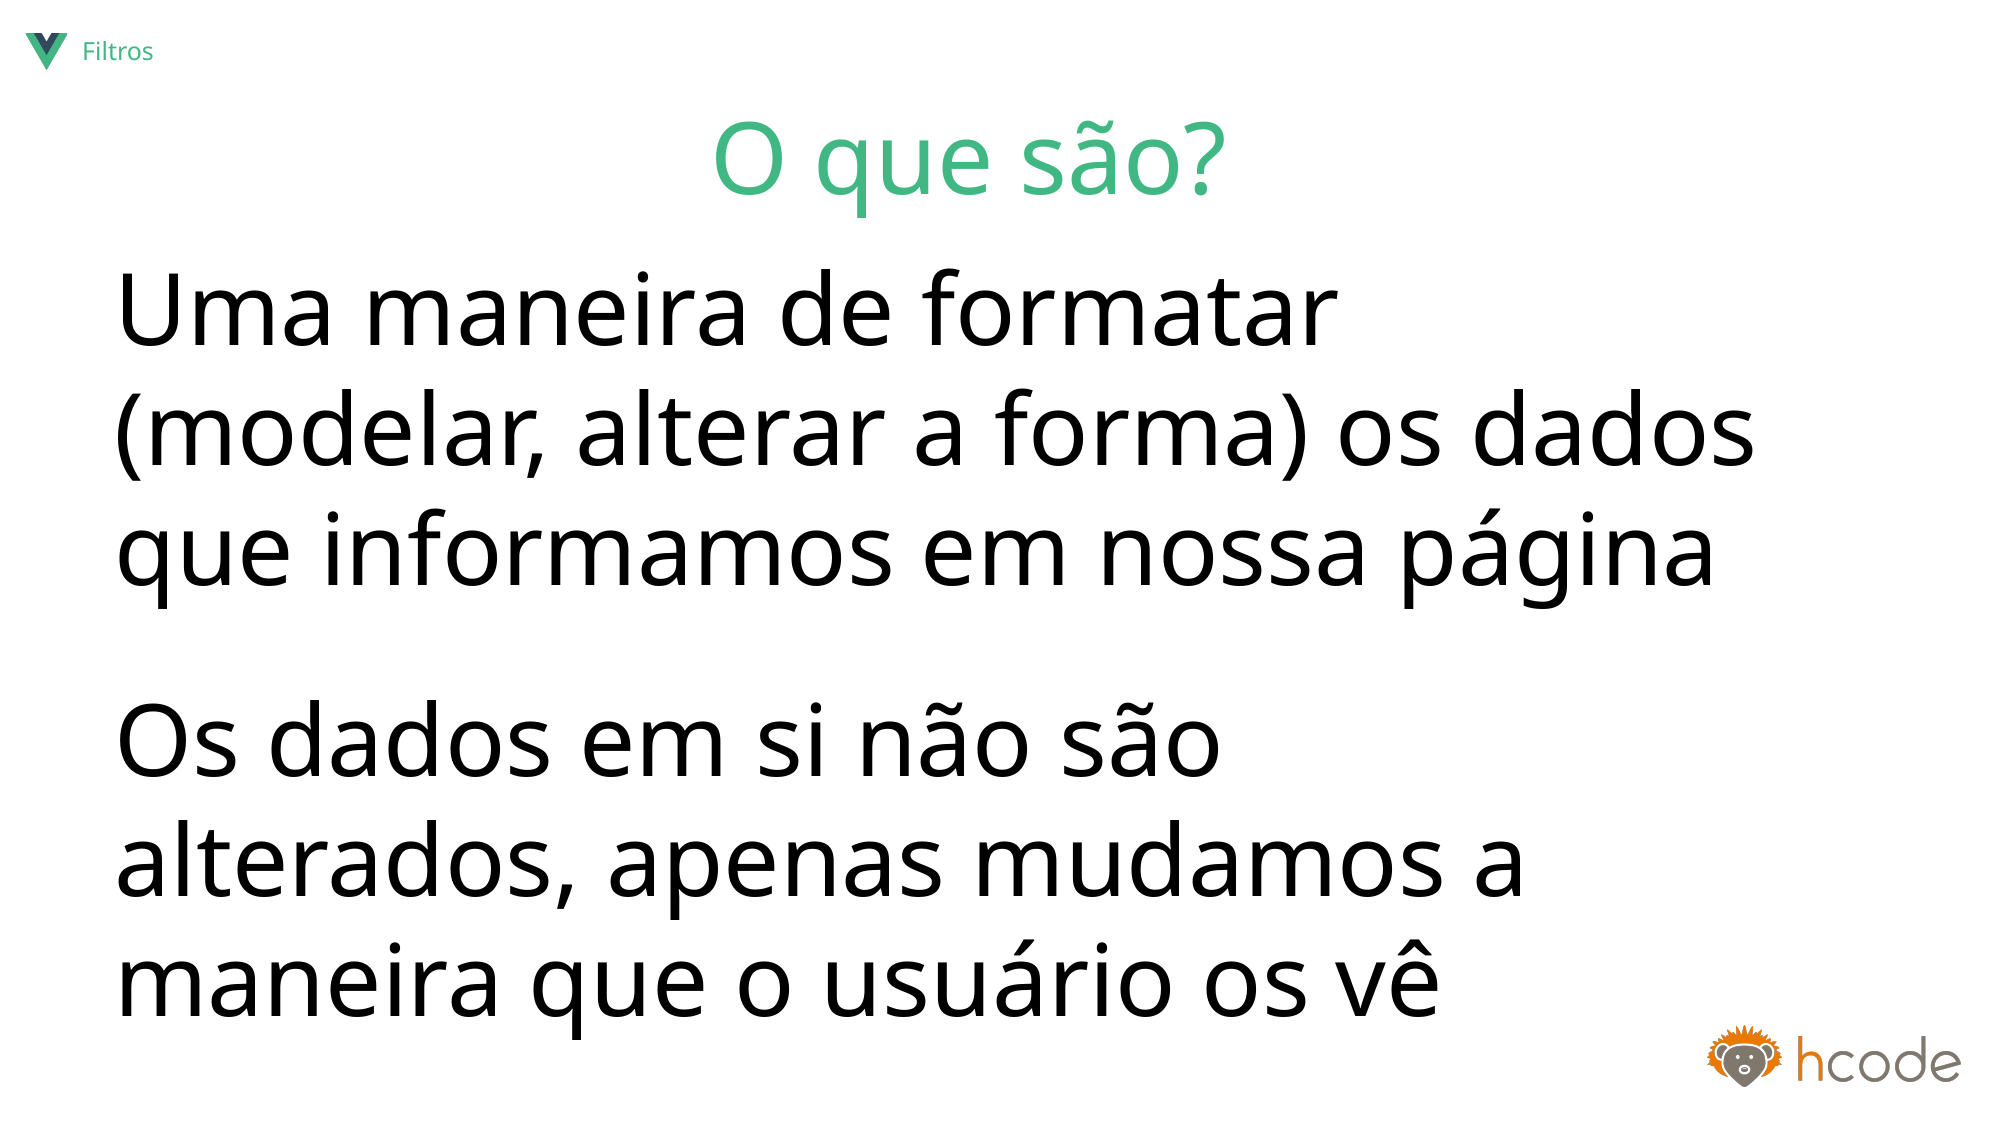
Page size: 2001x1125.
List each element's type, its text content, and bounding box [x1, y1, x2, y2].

text_box Uma maneira de formatar (modelar, alterar a forma) os dados que informamos em nossa página [99, 238, 1799, 613]
text_box Filtros [67, 20, 1445, 84]
text_box O que são? [119, 70, 1819, 238]
text_box Os dados em si não são alterados, apenas mudamos a maneira que o usuário os vê [99, 661, 1675, 1049]
picture [1707, 1025, 1962, 1087]
picture [25, 32, 68, 72]
